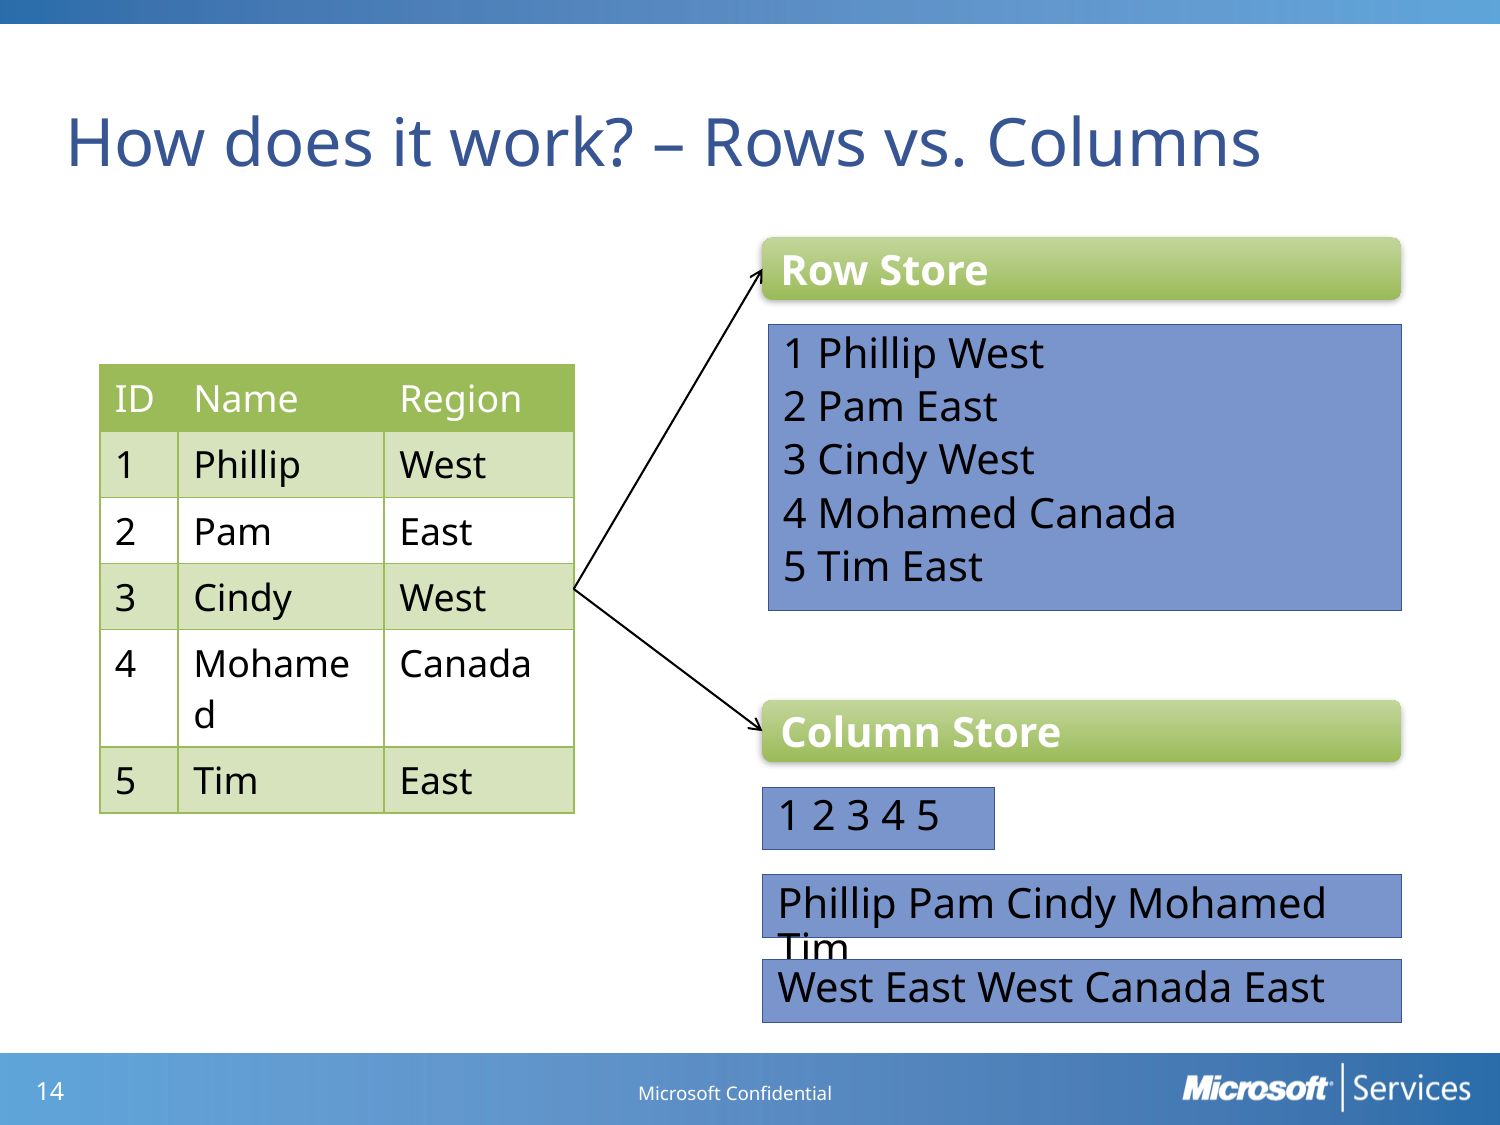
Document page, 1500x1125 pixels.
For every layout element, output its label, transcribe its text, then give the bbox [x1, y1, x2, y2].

table_header Name [179, 366, 383, 430]
table_cell Tim [179, 748, 383, 812]
table_cell East [385, 748, 573, 812]
table_header ID [101, 366, 177, 430]
picture [0, 1050, 1500, 1125]
table_cell 3 [101, 564, 177, 629]
table_cell Mohamed [179, 630, 383, 746]
text_box Phillip Pam Cindy Mohamed Tim [762, 874, 1402, 938]
table_header Region [385, 366, 568, 430]
text_box 1 Phillip West 2 Pam East 3 Cindy West 4 Mohamed Canada 5 Tim East [768, 324, 1402, 611]
text_box Row Store [761, 236, 1403, 301]
footer Microsoft Confidential [435, 1062, 1035, 1123]
picture [0, 0, 1500, 24]
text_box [573, 553, 763, 732]
table_cell 1 [101, 432, 177, 497]
title How does it work? – Rows vs. Columns [50, 36, 1450, 188]
slide_number 13 [0, 1062, 100, 1123]
table_cell East [385, 498, 568, 563]
text_box West East West Canada East [762, 959, 1402, 1023]
table_cell Cindy [179, 564, 383, 629]
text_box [573, 268, 763, 553]
table_cell 5 [101, 748, 177, 812]
table_cell 2 [101, 498, 177, 563]
text_box 1 2 3 4 5 [762, 787, 995, 850]
table_cell Canada [385, 630, 573, 746]
table_cell Pam [179, 498, 383, 563]
table_cell Phillip [179, 432, 383, 497]
table_cell West [385, 564, 568, 629]
table_cell 4 [101, 630, 177, 746]
table_cell West [385, 432, 568, 497]
text_box Column Store [761, 699, 1403, 764]
